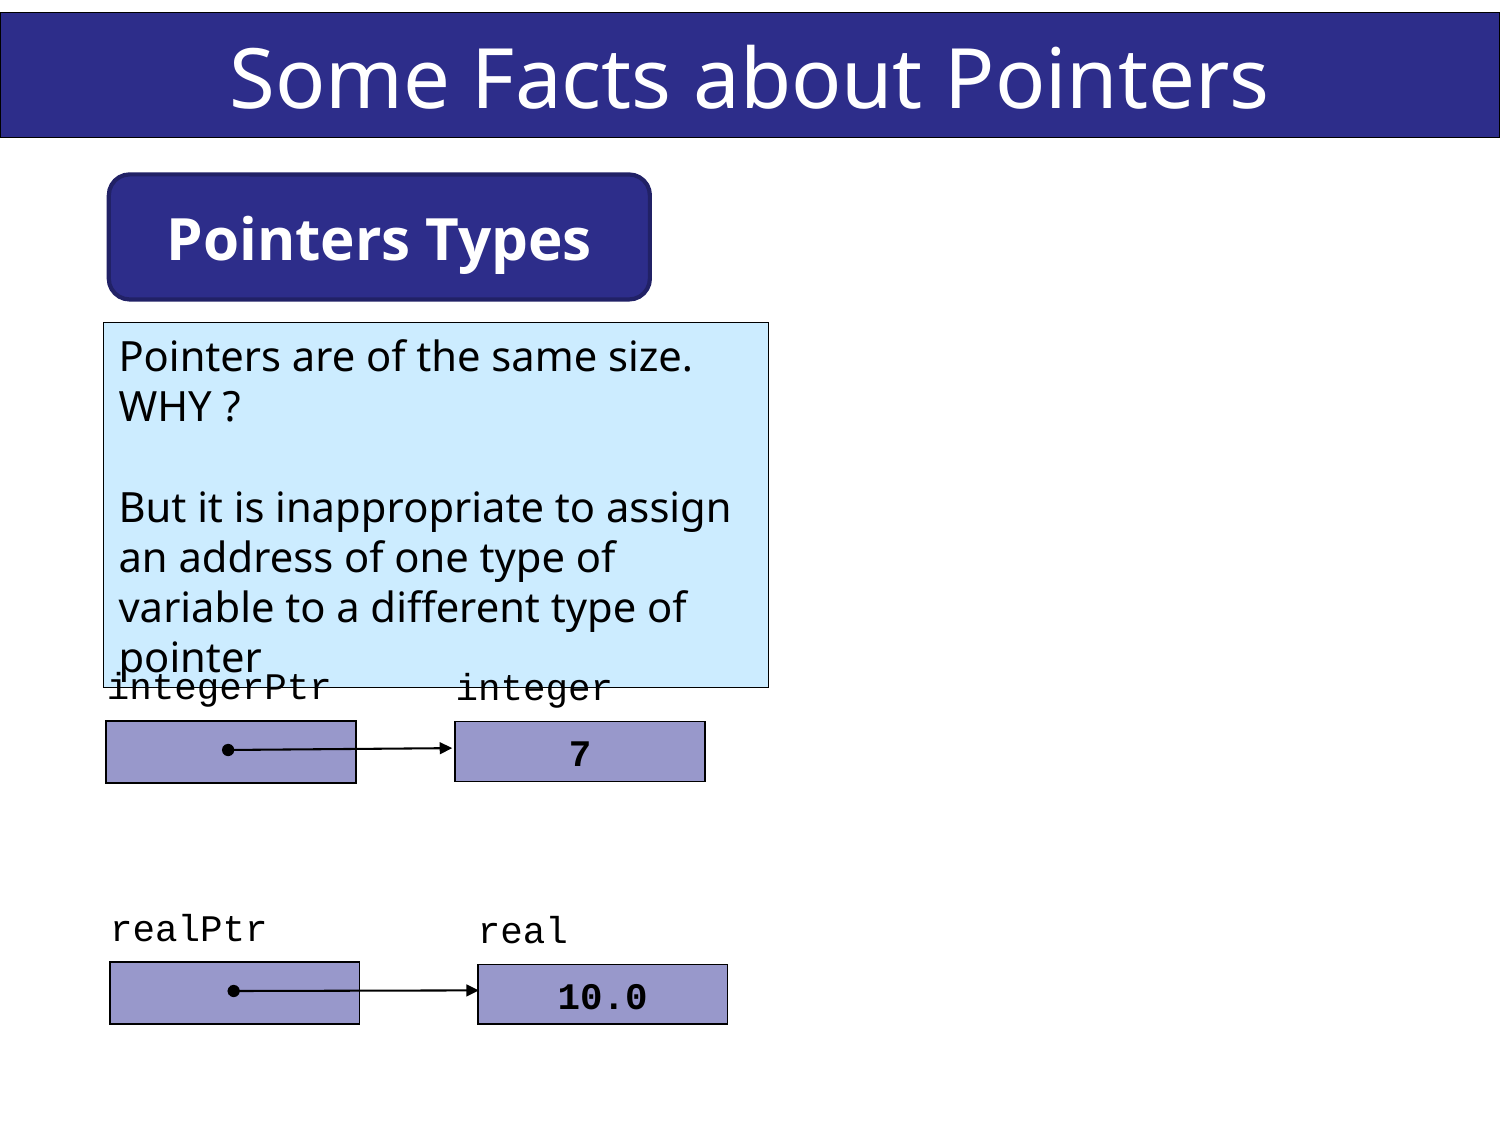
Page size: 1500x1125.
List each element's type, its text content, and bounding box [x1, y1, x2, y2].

text_box [227, 984, 479, 998]
text_box 10.0 [477, 964, 728, 1025]
text_box realPtr [95, 896, 283, 956]
text_box Pointers are of the same size. WHY ? But it is inappropriate to assign an address of one type of variable to a different type of pointer [103, 322, 769, 688]
text_box integer [440, 655, 628, 716]
text_box 7 [455, 721, 706, 782]
text_box [106, 720, 357, 784]
text_box [109, 961, 360, 1025]
text_box real [463, 898, 583, 959]
text_box Pointers Types [106, 172, 652, 302]
text_box [221, 742, 453, 757]
title Some Facts about Pointers [0, 12, 1500, 138]
text_box integerPtr [91, 655, 347, 715]
